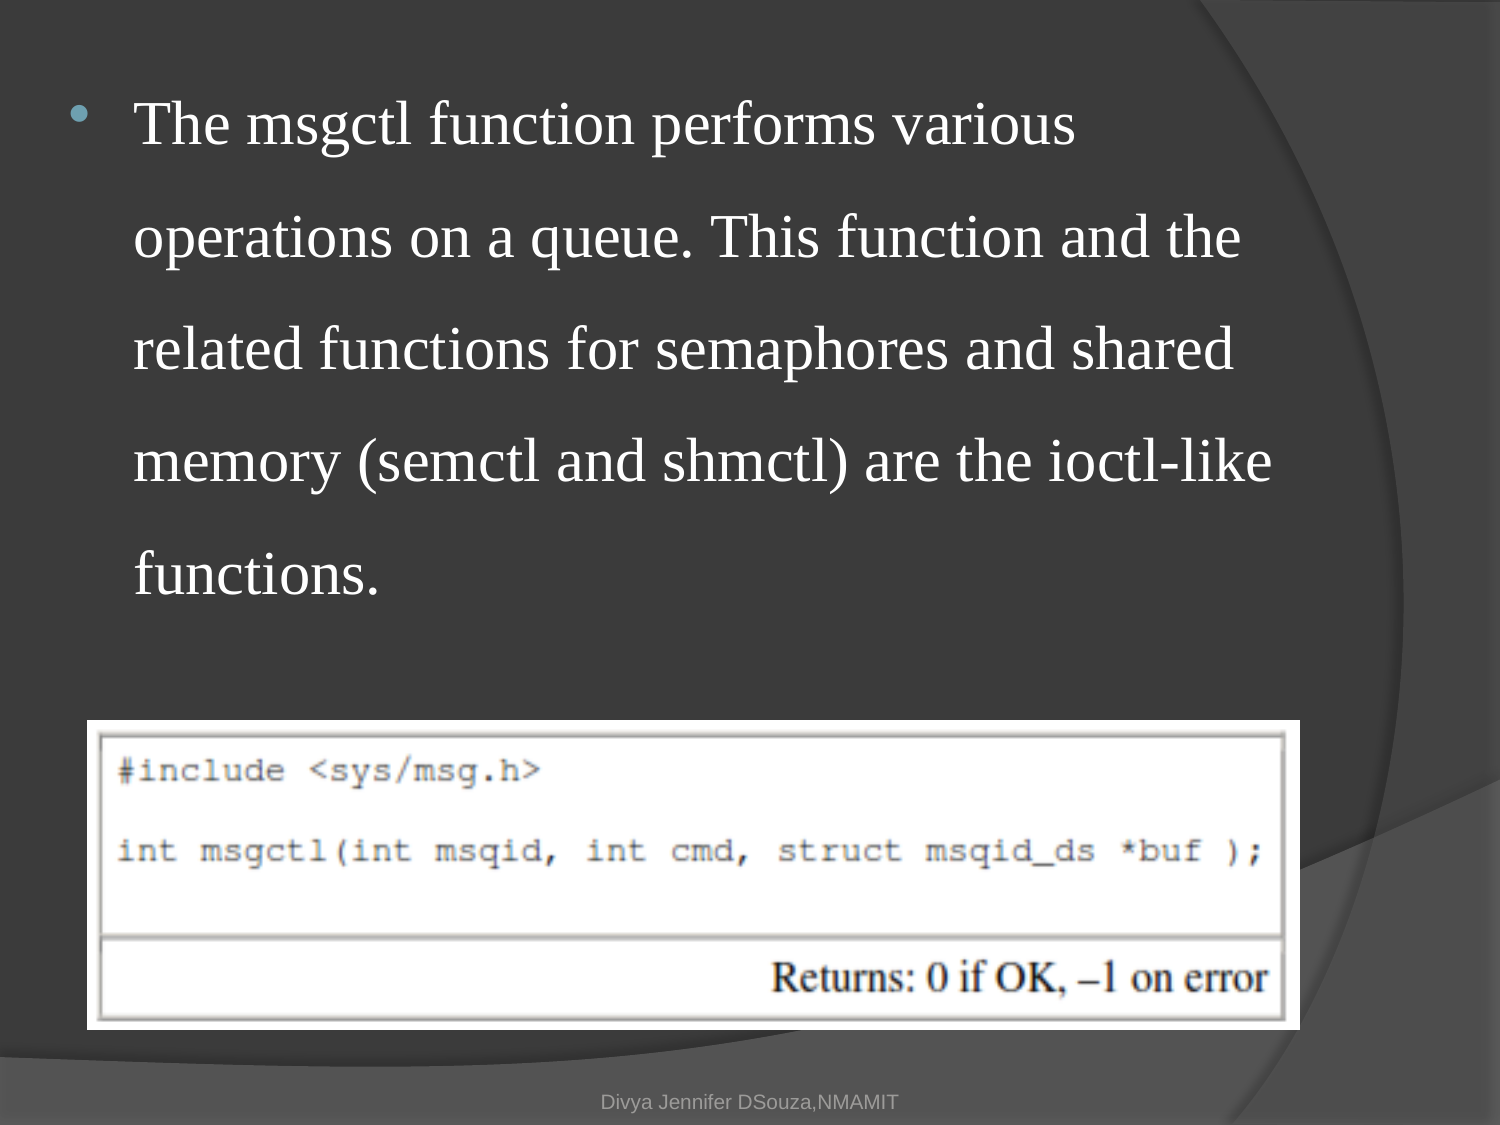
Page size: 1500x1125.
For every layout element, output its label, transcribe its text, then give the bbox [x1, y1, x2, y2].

picture [87, 720, 1301, 1031]
list The msgctl function performs various operations on a queue. This function and the related functions for semaphores and shared memory (semctl and shmctl) are the ioctl-like functions. [50, 37, 1300, 1005]
footer Divya Jennifer DSouza,NMAMIT [512, 1053, 988, 1114]
